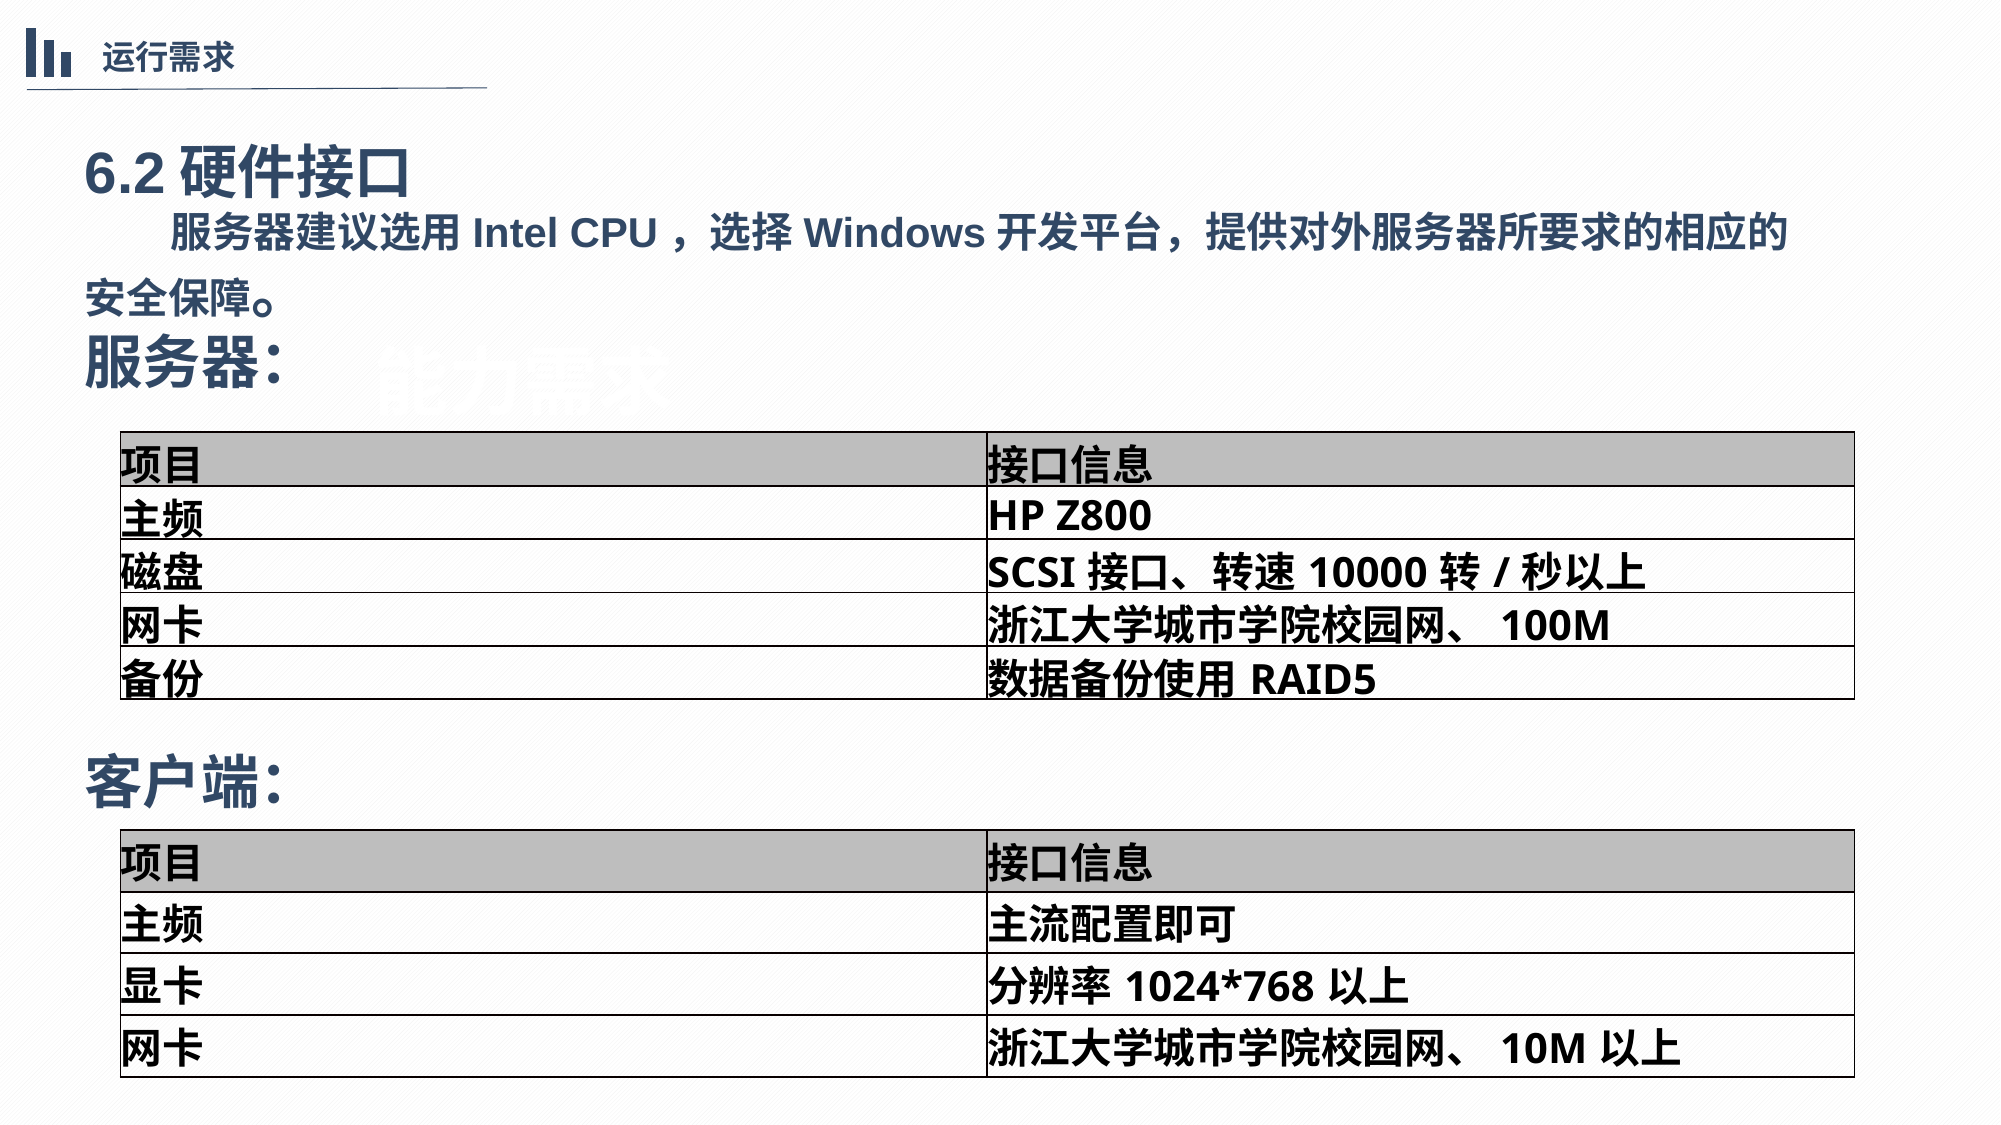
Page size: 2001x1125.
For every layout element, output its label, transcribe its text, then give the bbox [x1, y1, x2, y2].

text_box 6.2硬件接口 服务器建议选用Intel CPU，选择Windows开发平台，提供对外服务器所要求的相应的安全保障。 服务器： 客户端： [69, 128, 1822, 823]
table_cell 数据备份使用RAID5 [988, 647, 1854, 698]
table_cell 浙江大学城市学院校园网、10M以上 [988, 1016, 1854, 1076]
table_cell 主流配置即可 [988, 893, 1854, 952]
table_cell 备份 [121, 647, 986, 698]
table_cell 磁盘 [121, 540, 986, 592]
table_cell 显卡 [121, 954, 986, 1014]
table_header 接口信息 [988, 433, 1854, 485]
table_header 接口信息 [988, 831, 1854, 891]
table_cell 网卡 [121, 1016, 986, 1076]
table_cell 主频 [121, 893, 986, 952]
table_cell SCSI接口、转速10000转/秒以上 [988, 540, 1854, 592]
table_cell 浙江大学城市学院校园网、100M [988, 593, 1854, 645]
table_cell 主频 [121, 487, 986, 538]
table_header 项目 [121, 433, 986, 485]
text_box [26, 29, 488, 90]
table_cell HP Z800 [988, 487, 1854, 538]
table_cell 分辨率1024*768以上 [988, 954, 1854, 1014]
table_header 项目 [121, 831, 986, 891]
table_cell 网卡 [121, 593, 986, 645]
